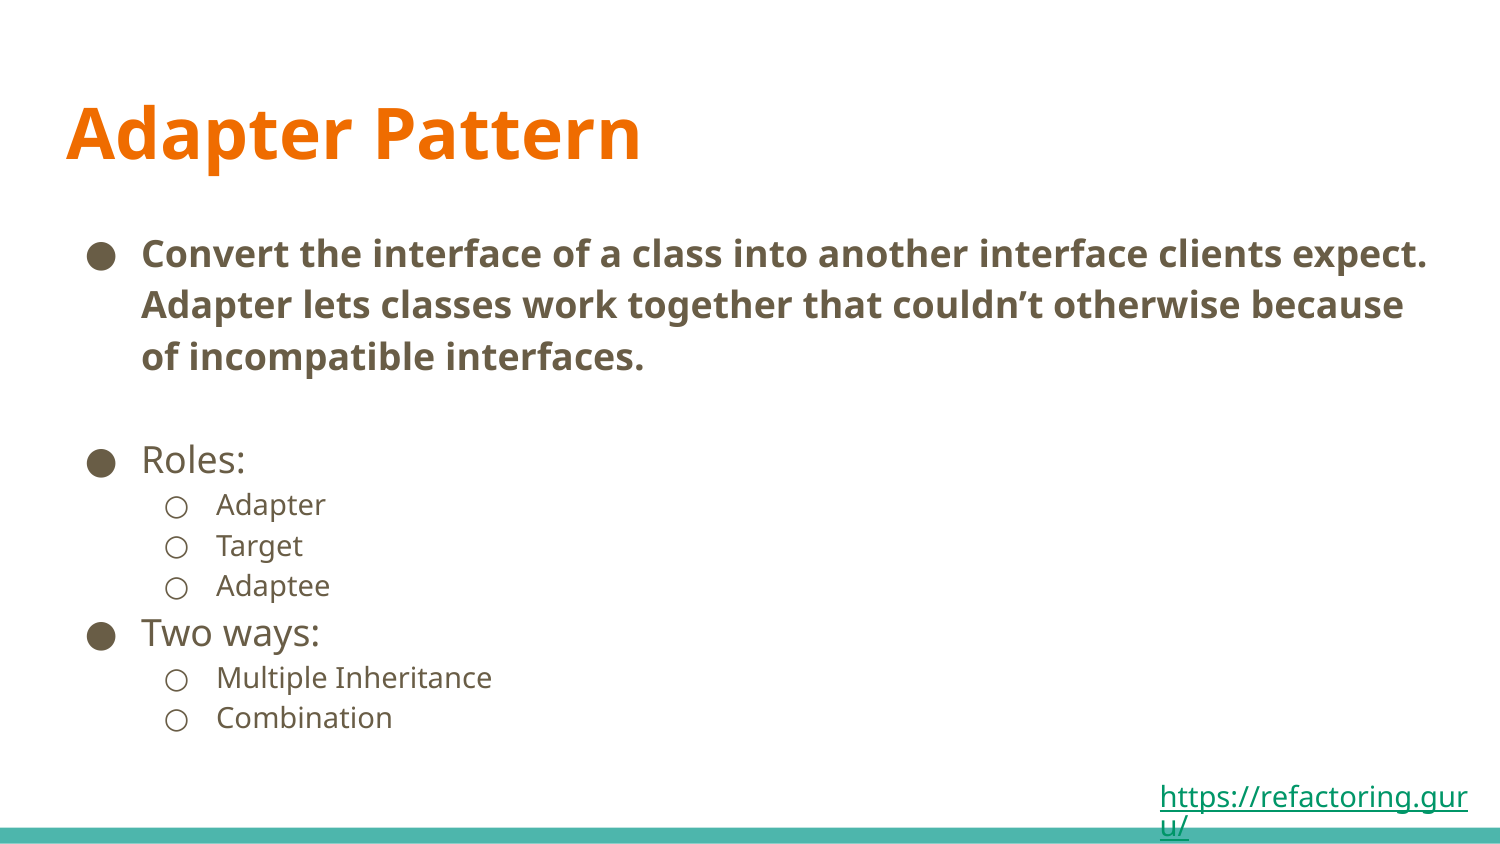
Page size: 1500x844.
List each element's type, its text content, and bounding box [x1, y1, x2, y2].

title Adapter Pattern [51, 72, 1449, 189]
text_box https://refactoring.guru/ [1144, 770, 1485, 826]
list Convert the interface of a class into another interface clients expect. Adapter lets classes work together that couldn’t otherwise because of incompatible interfaces. Roles: Adapter Target Adaptee Two ways: Multiple Inheritance Combination [51, 207, 1449, 809]
